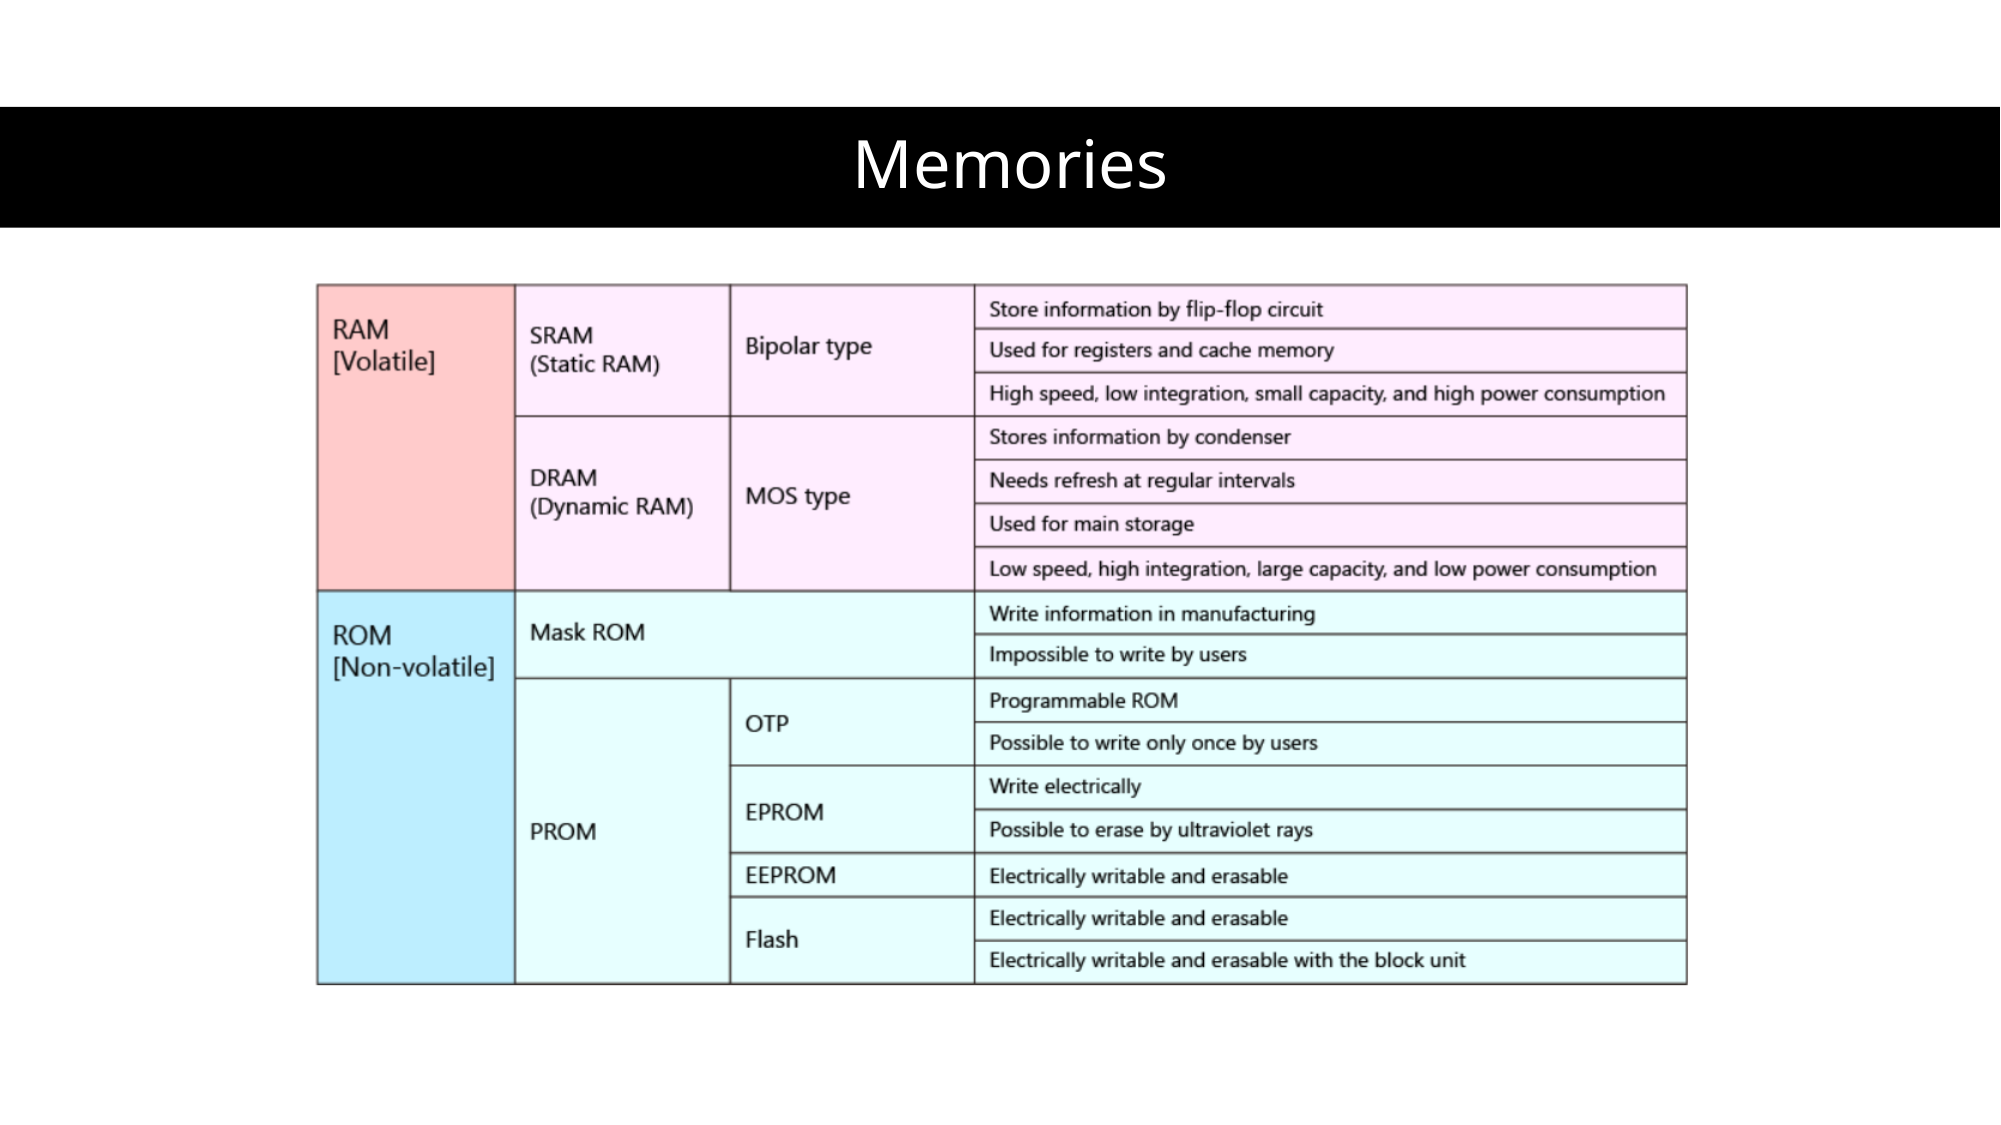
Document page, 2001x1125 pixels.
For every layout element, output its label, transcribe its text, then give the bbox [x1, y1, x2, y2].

text_box [0, 106, 2000, 229]
title Memories [91, 105, 1931, 228]
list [300, 274, 1700, 996]
